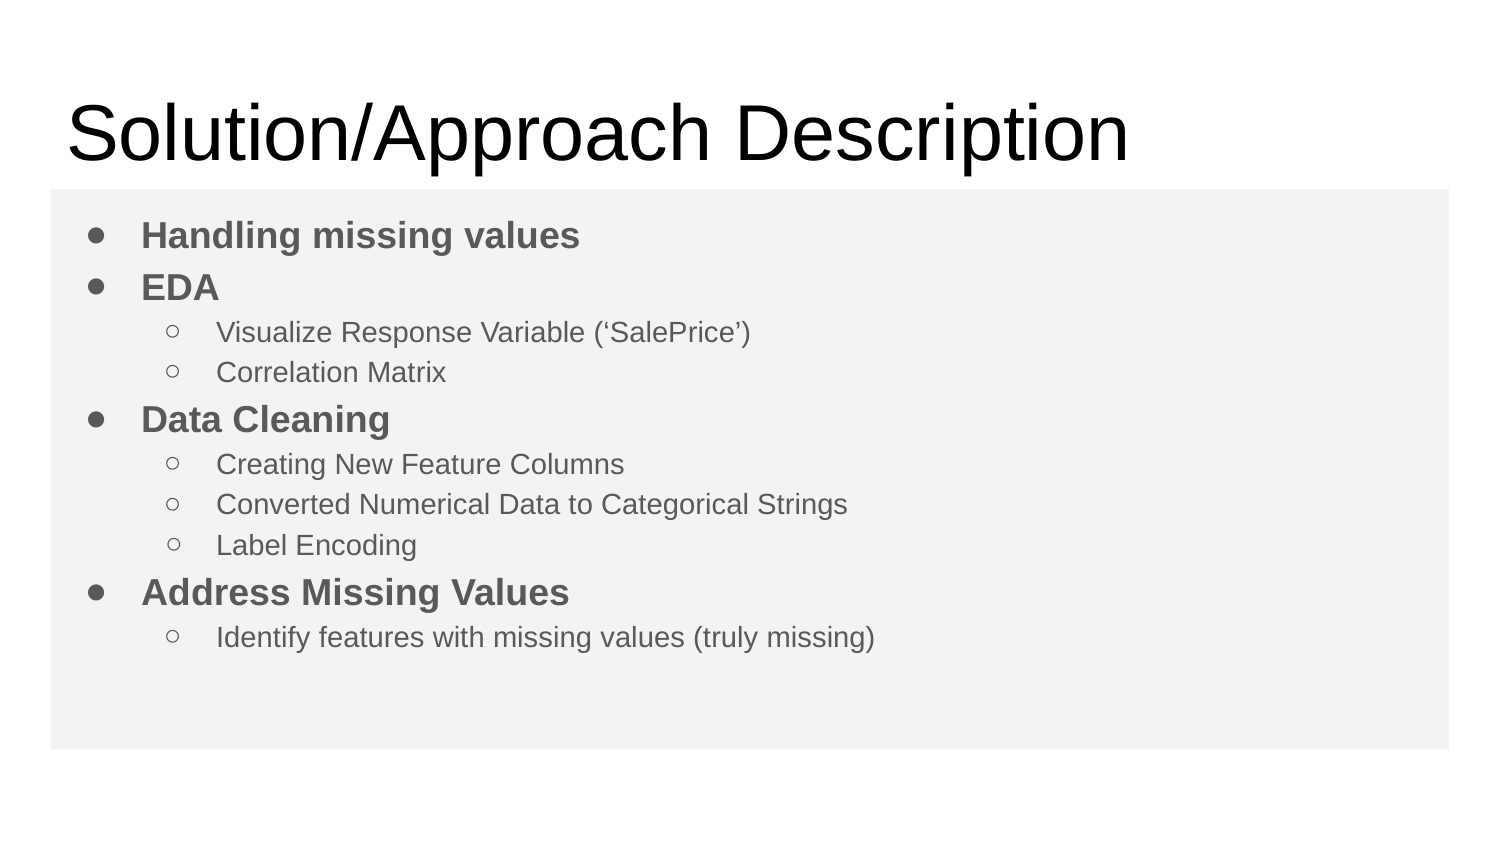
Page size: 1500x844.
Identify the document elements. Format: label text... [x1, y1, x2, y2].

title Solution/Approach Description [51, 72, 1449, 167]
list Handling missing values EDA Visualize Response Variable (‘SalePrice’) Correlation Matrix Data Cleaning Creating New Feature Columns Converted Numerical Data to Categorical Strings Label Encoding Address Missing Values Identify features with missing values (truly missing) [51, 189, 1449, 750]
